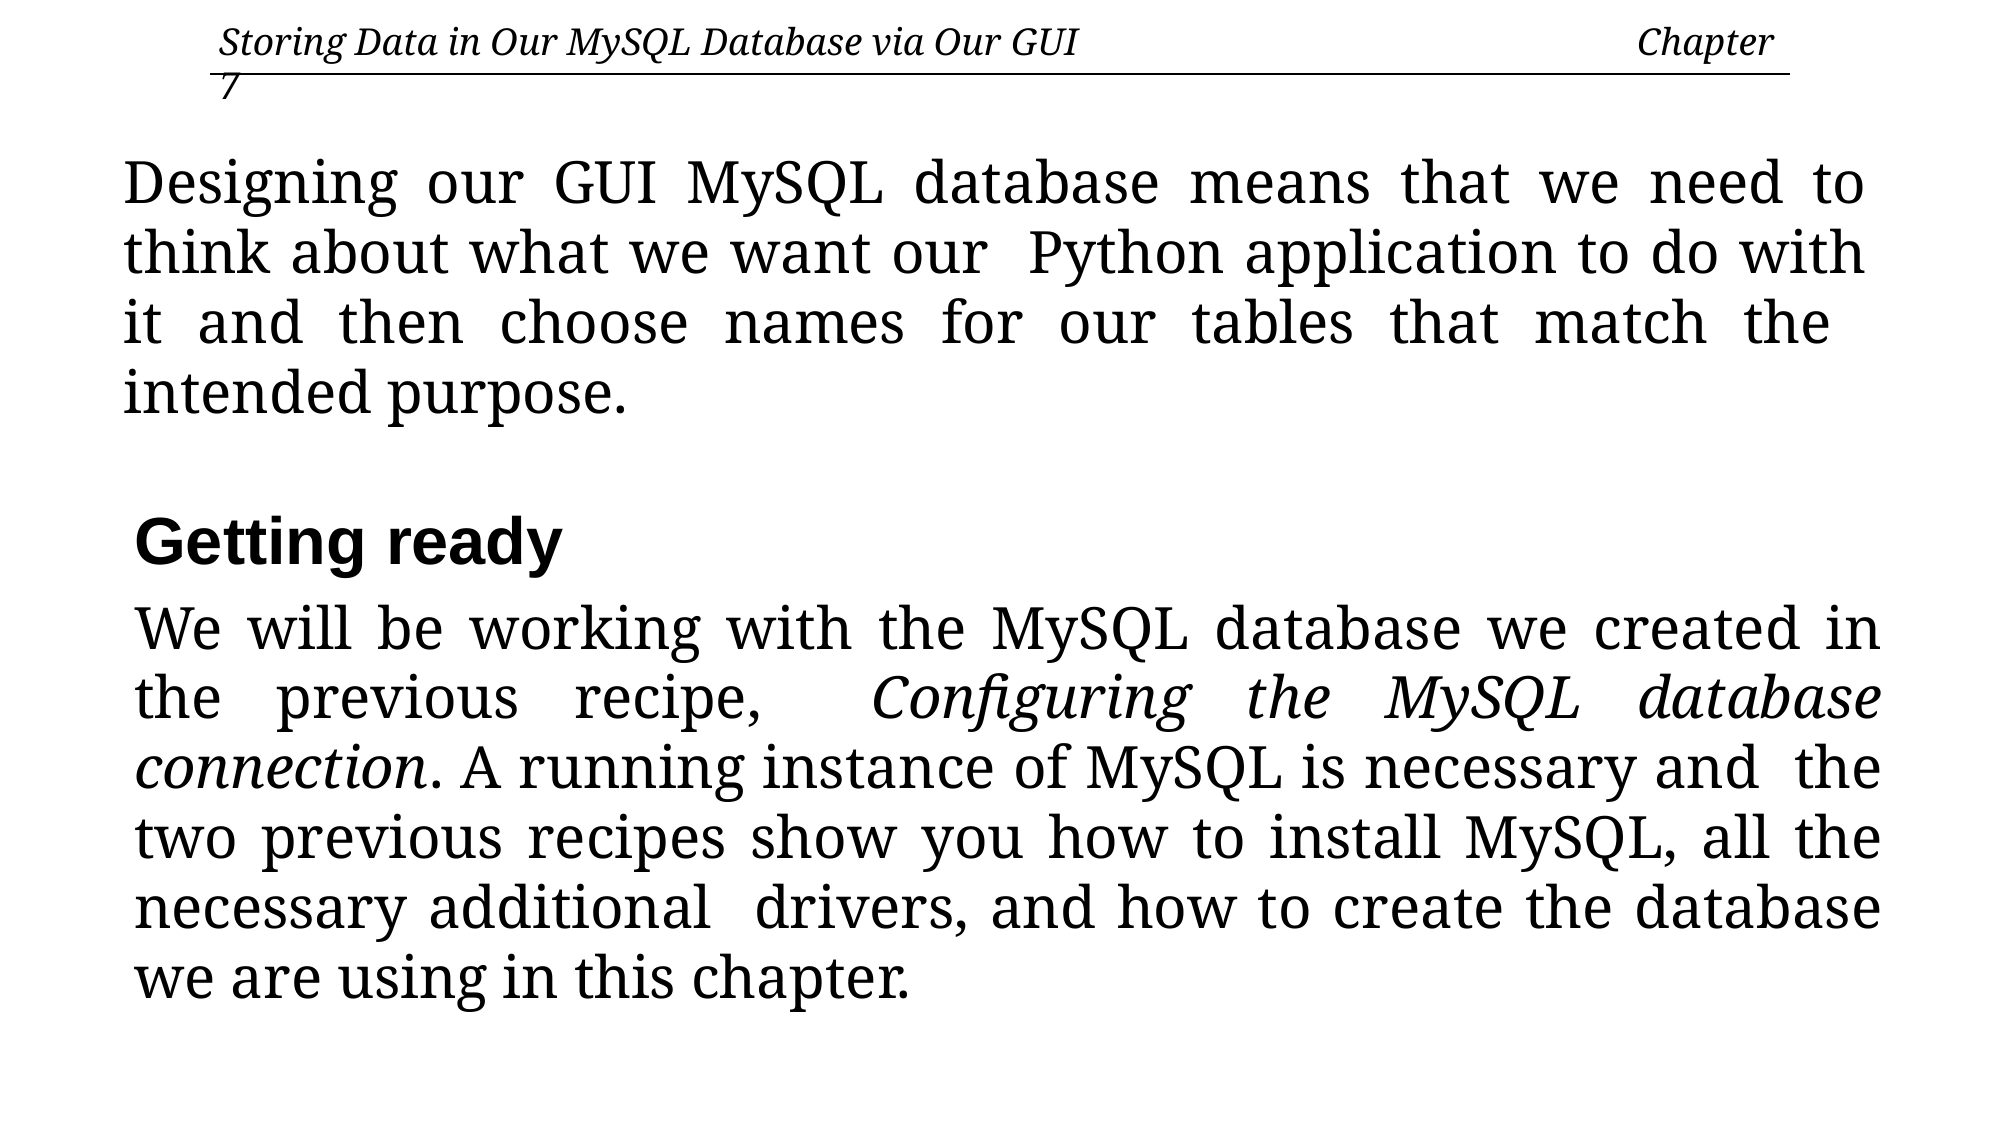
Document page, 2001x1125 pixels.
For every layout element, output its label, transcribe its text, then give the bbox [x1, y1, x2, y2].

text_box Getting ready We will be working with the MySQL database we created in the previous recipe, Configuring the MySQL database connection. A running instance of MySQL is necessary and the two previous recipes show you how to install MySQL, all the necessary additional drivers, and how to create the database we are using in this chapter. [130, 425, 1925, 1081]
text_box Storing Data in Our MySQL Database via Our GUI Chapter 7 [215, 14, 1785, 74]
text_box Storing Data in Our MySQL Database via Our GUI Chapter 7 [215, 75, 1785, 108]
text_box Designing our GUI MySQL database means that we need to think about what we want our Python application to do with it and then choose names for our tables that match the intended purpose. [105, 137, 1900, 433]
